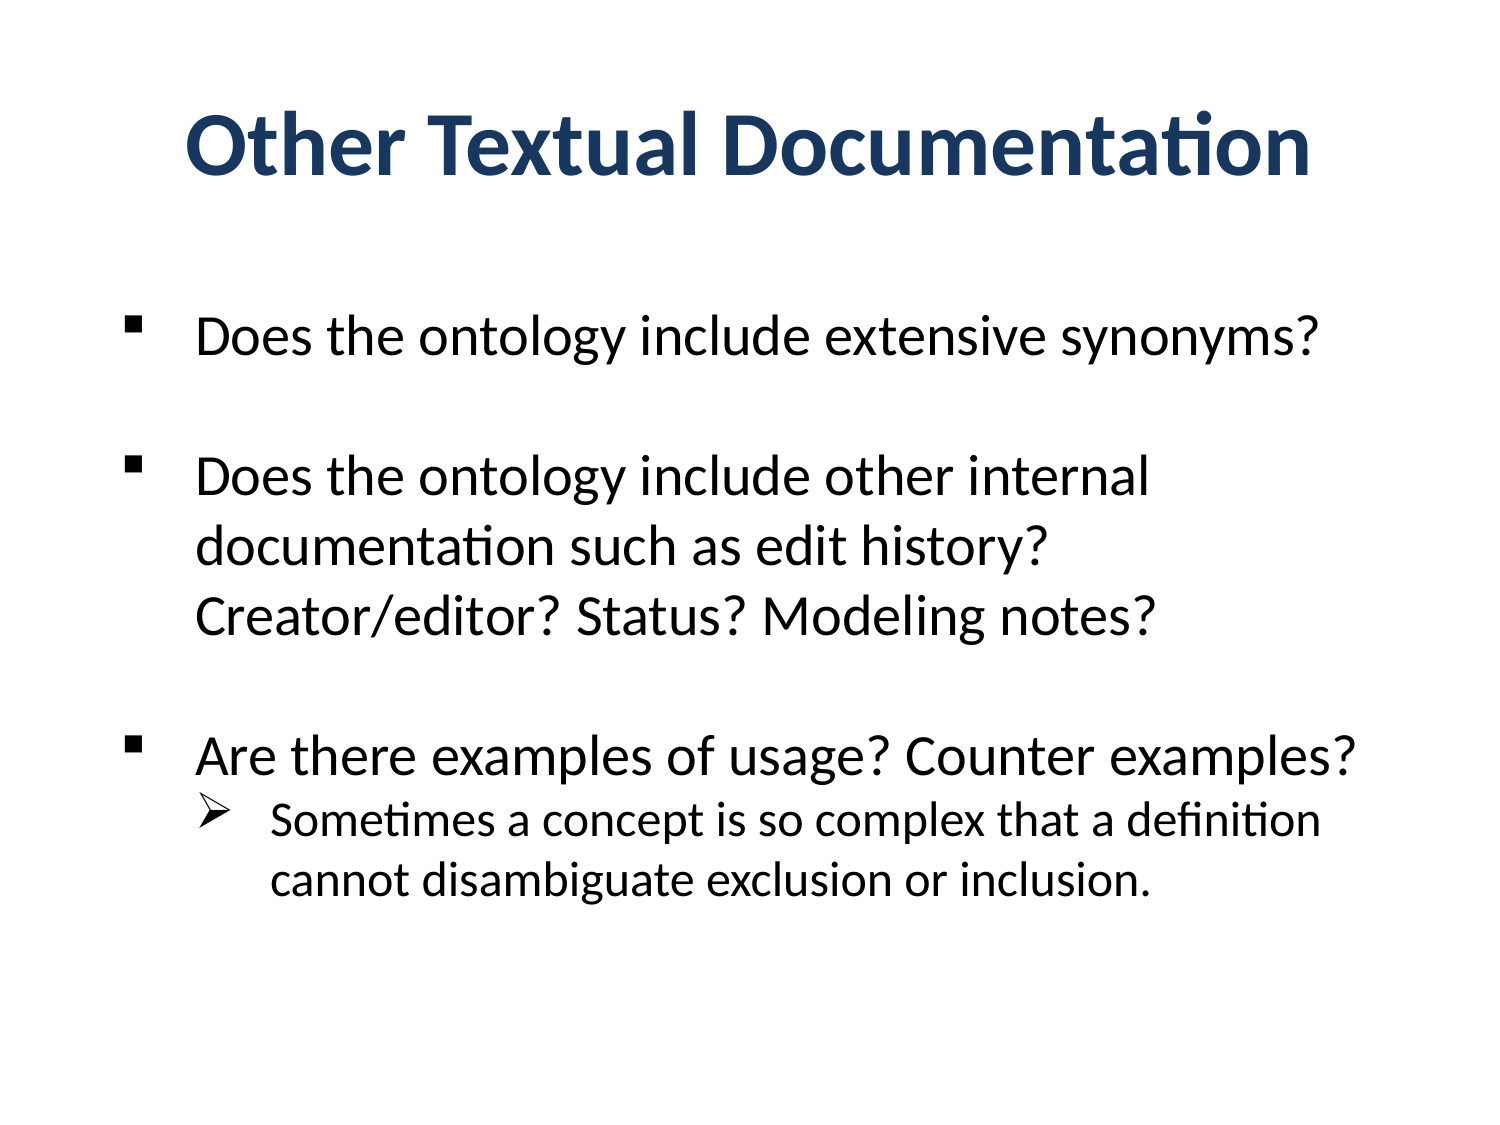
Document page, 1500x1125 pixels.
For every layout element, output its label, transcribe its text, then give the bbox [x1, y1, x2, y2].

text_box Does the ontology include extensive synonyms? Does the ontology include other internal documentation such as edit history? Creator/editor? Status? Modeling notes? Are there examples of usage? Counter examples? Sometimes a concept is so complex that a definition cannot disambiguate exclusion or inclusion. [105, 289, 1386, 960]
title Other Textual Documentation [75, 45, 1425, 233]
